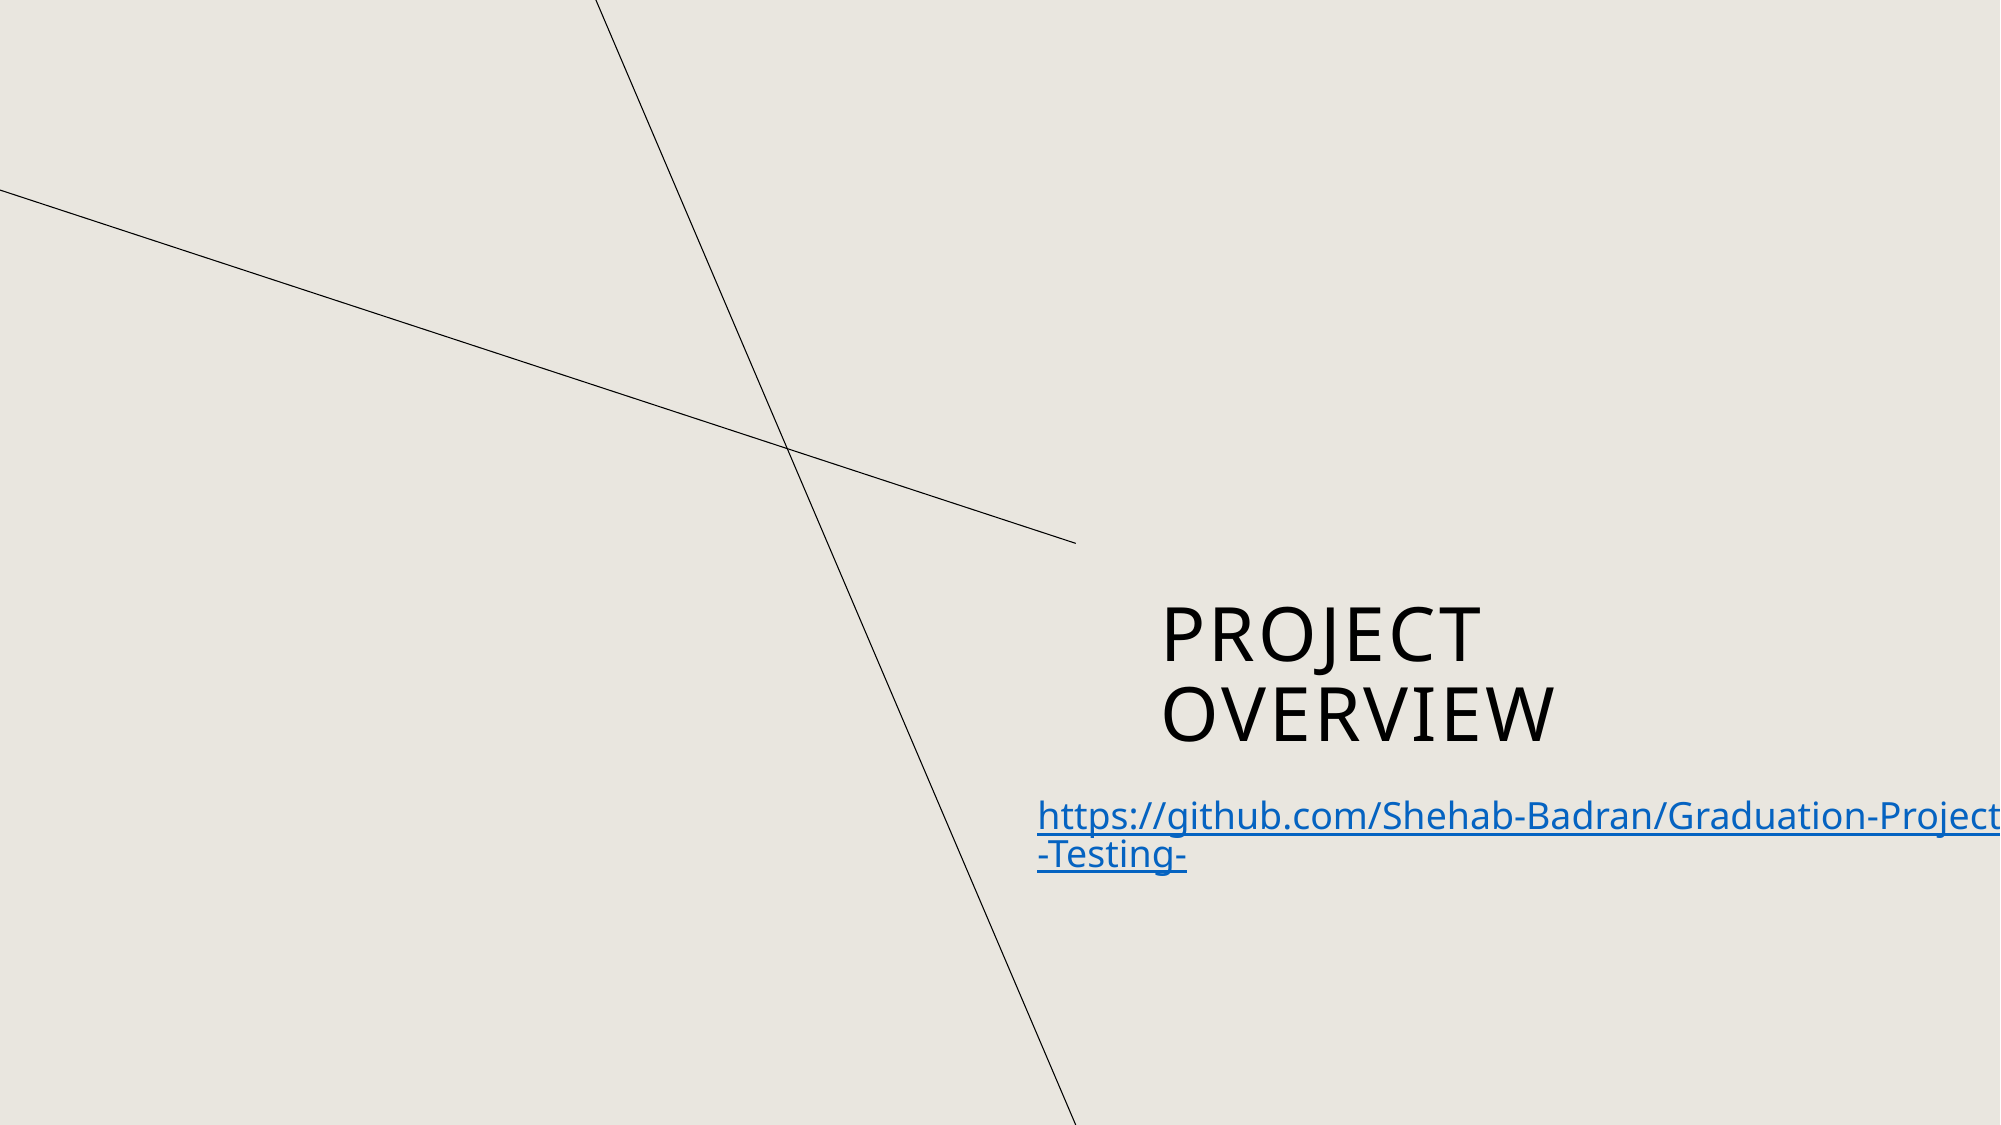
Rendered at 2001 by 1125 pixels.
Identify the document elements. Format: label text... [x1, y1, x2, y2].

title Project overview [1145, 579, 1903, 766]
text_box https://github.com/Shehab-Badran/Graduation-Project-Testing- [1022, 784, 2000, 851]
